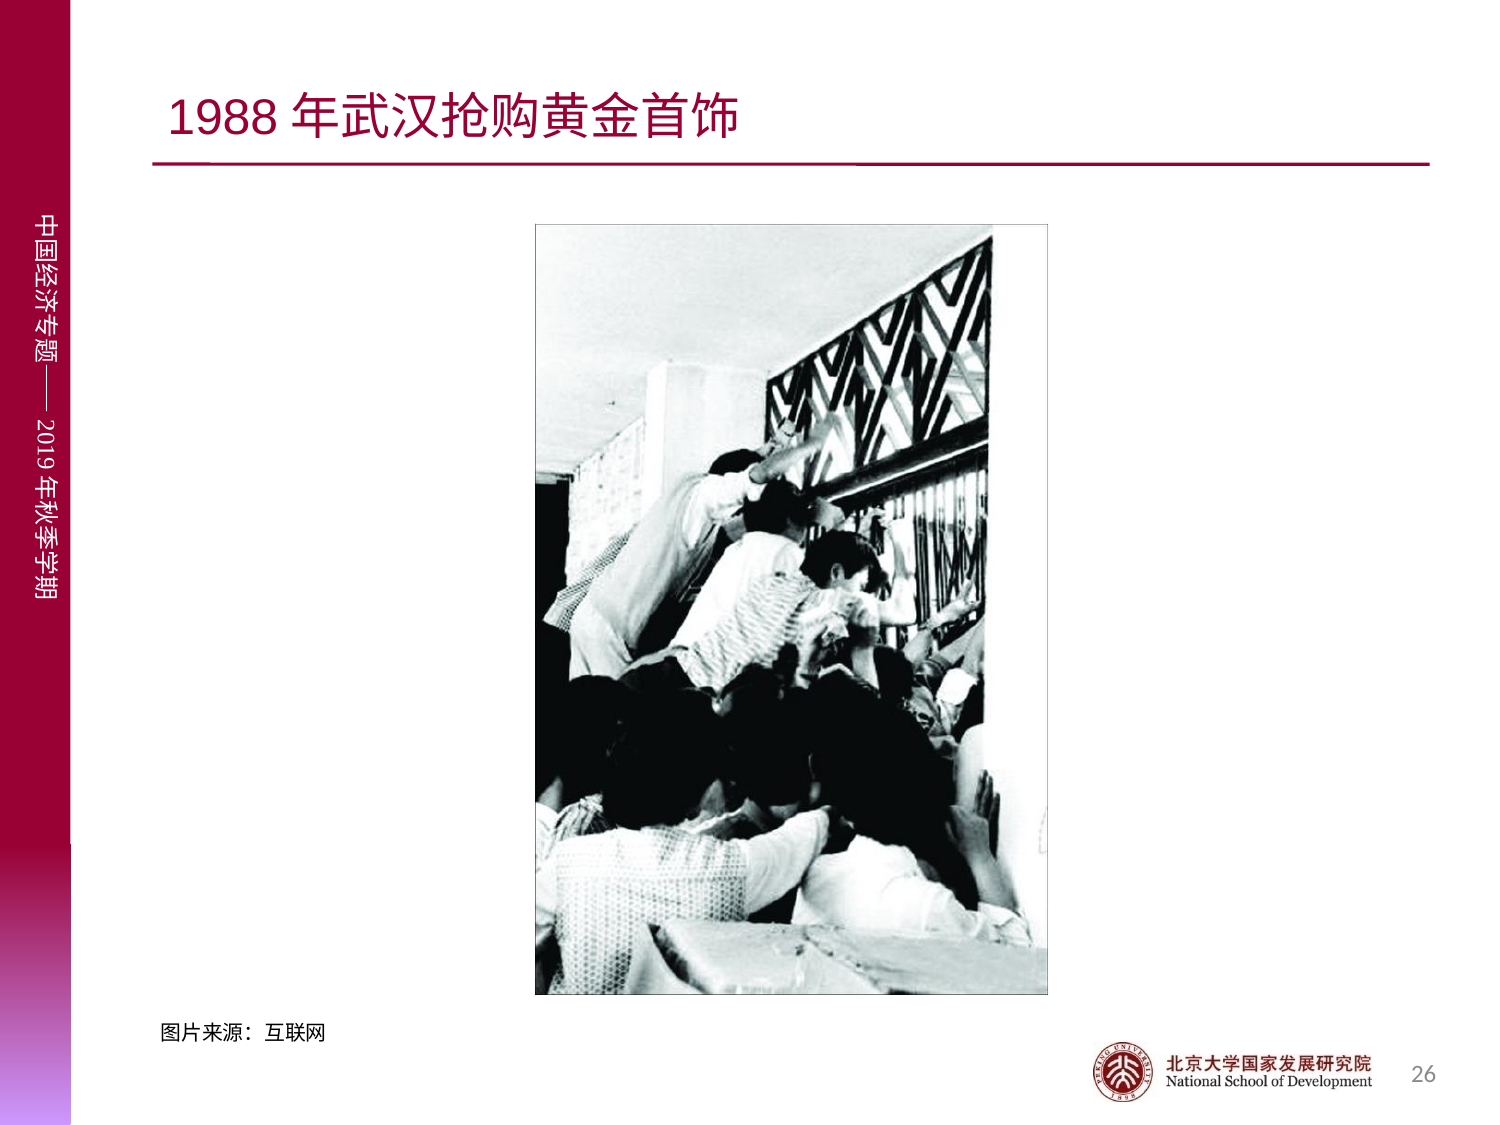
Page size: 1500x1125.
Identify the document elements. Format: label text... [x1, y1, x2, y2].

picture [1093, 1042, 1101, 1102]
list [533, 222, 1049, 997]
text_box 图片来源：互联网 [160, 1019, 739, 1045]
title 1988年武汉抢购黄金首饰 [152, 0, 1426, 153]
slide_number 26 [1101, 1042, 1452, 1103]
